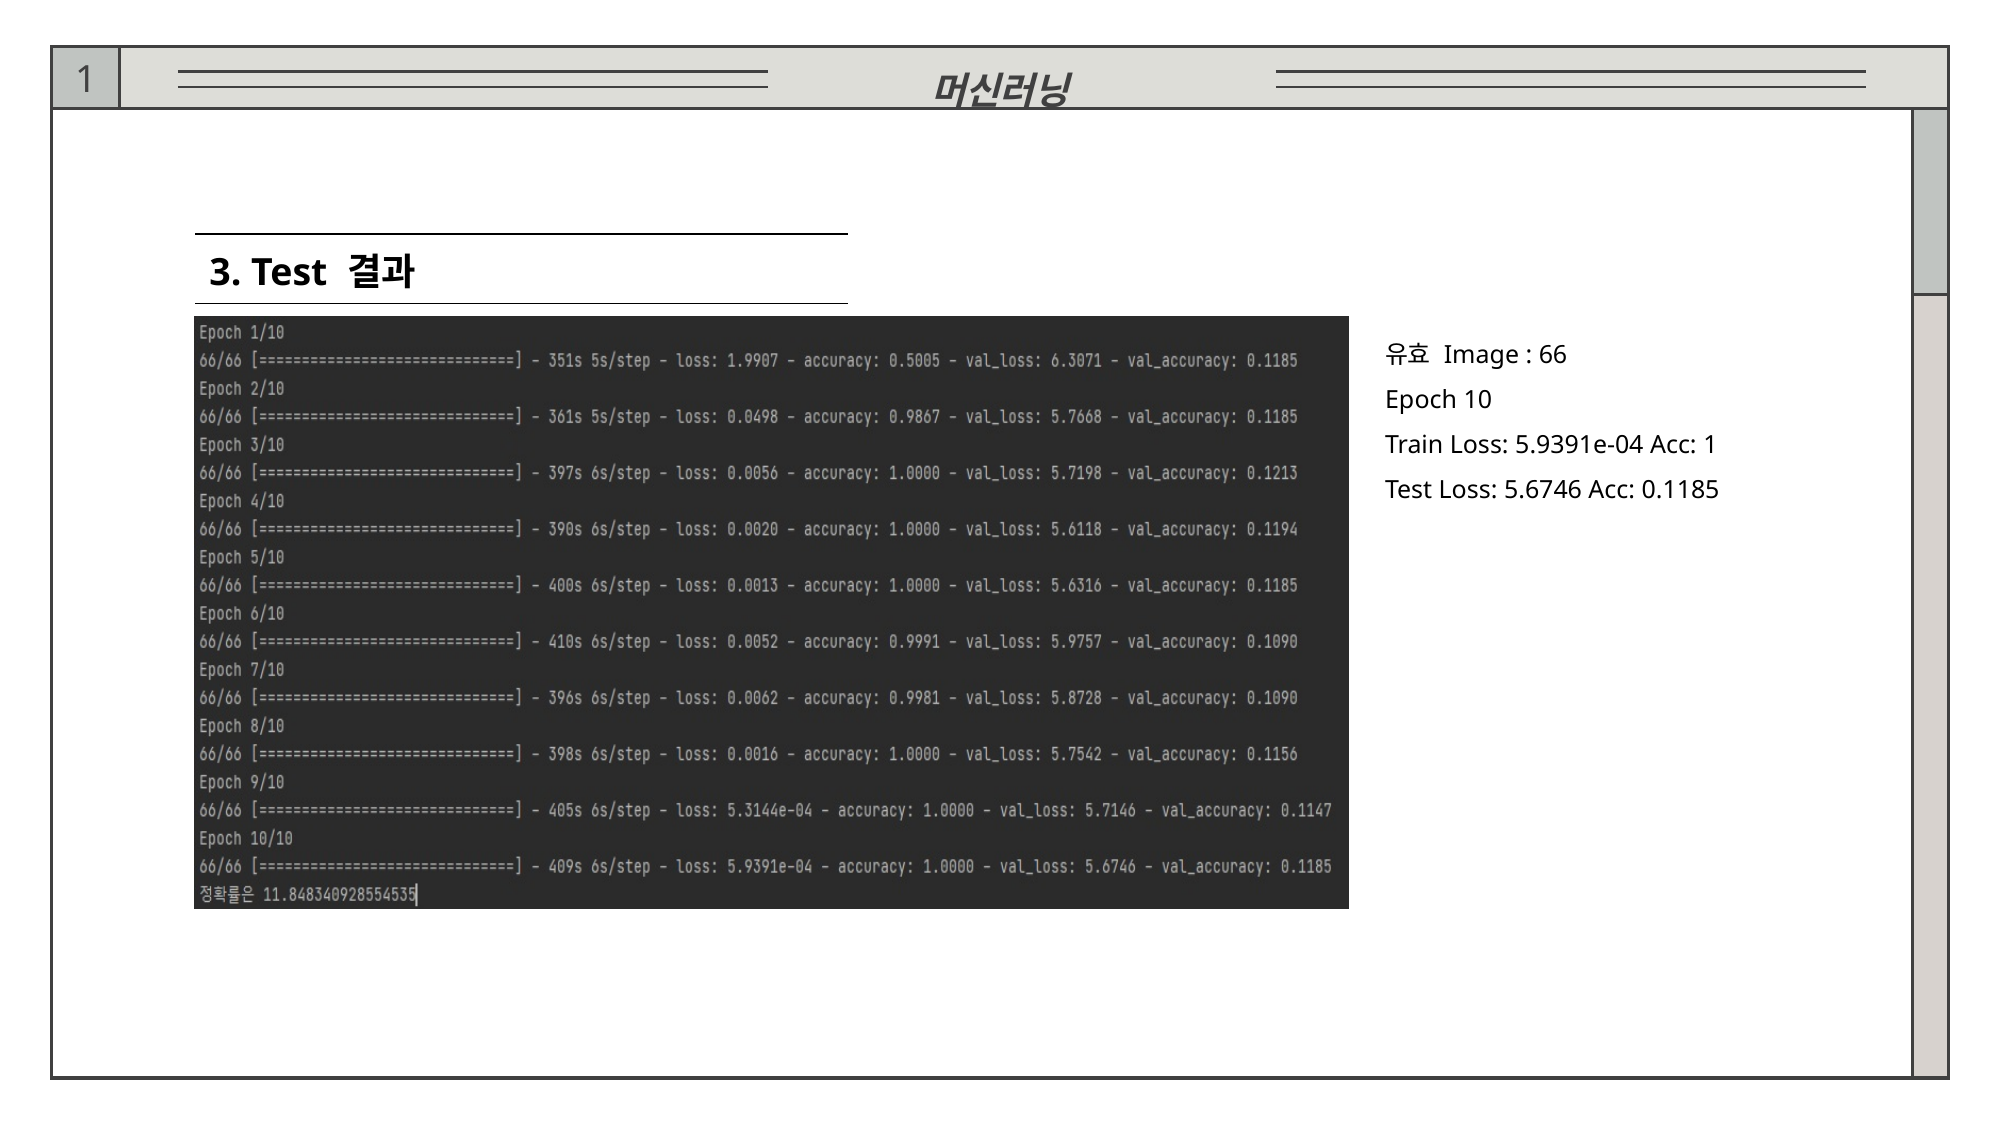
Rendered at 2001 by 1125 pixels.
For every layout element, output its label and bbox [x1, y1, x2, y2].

text_box [51, 46, 1949, 1079]
picture [194, 316, 1349, 909]
